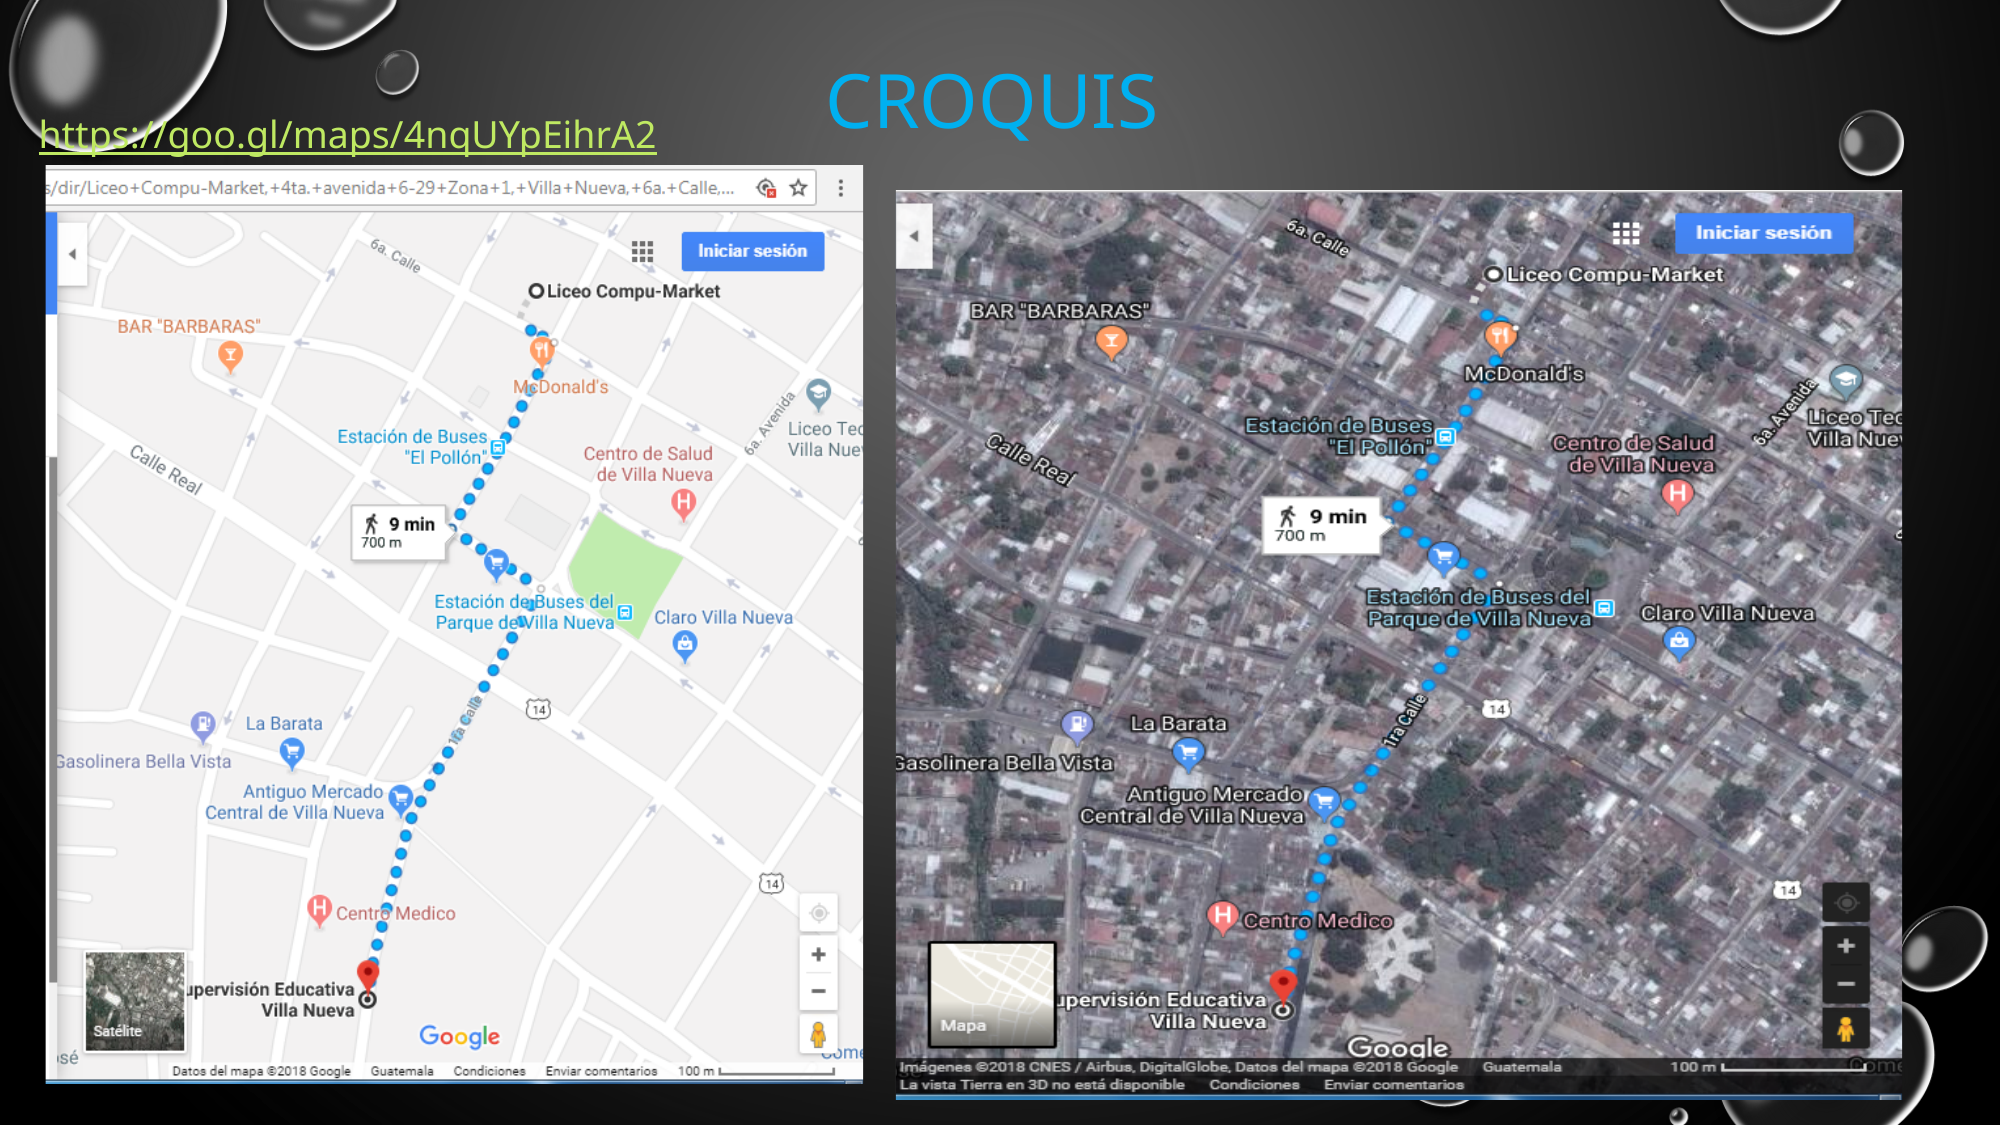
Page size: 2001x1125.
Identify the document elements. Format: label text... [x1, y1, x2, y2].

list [45, 165, 864, 1084]
title croquis [142, 42, 1843, 166]
picture [0, 0, 2000, 1125]
text_box https://goo.gl/maps/4nqUYpEihrA2 [23, 104, 831, 215]
